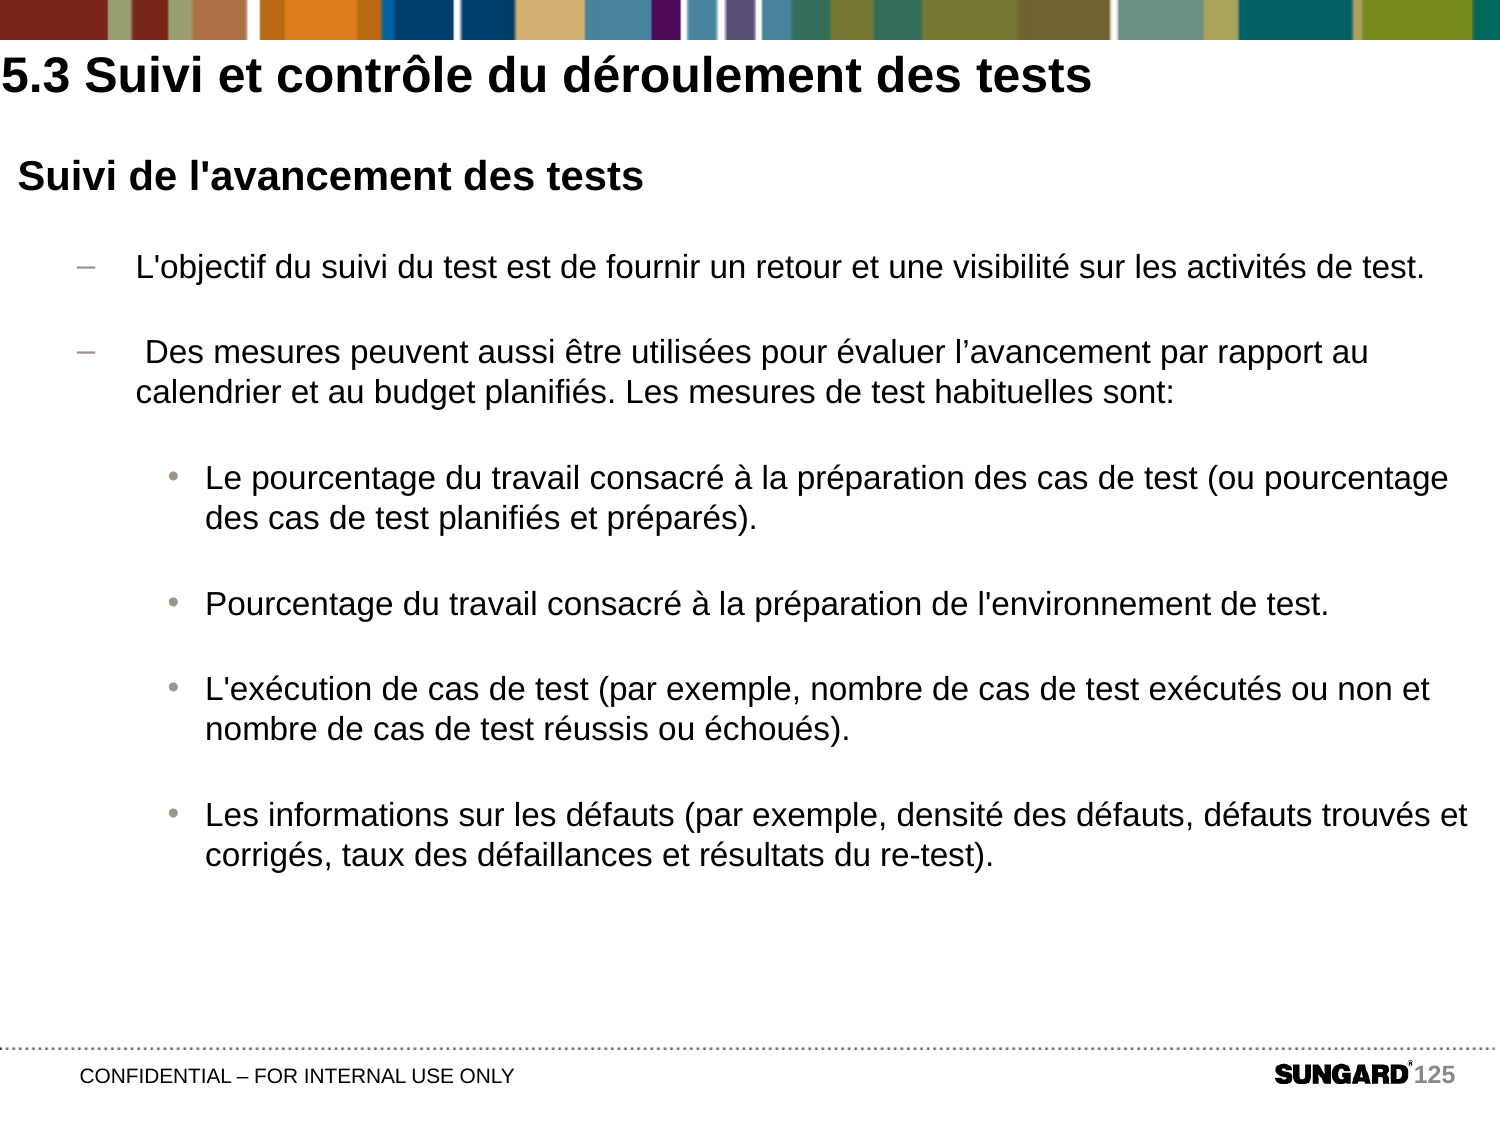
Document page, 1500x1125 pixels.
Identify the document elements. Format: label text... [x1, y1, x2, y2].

title 5.3 Suivi et contrôle du déroulement des tests [0, 42, 1378, 132]
picture [0, 1043, 1500, 1050]
picture [1275, 1060, 1396, 1084]
picture [0, 0, 1500, 40]
text_box 125 [1396, 1058, 1456, 1088]
list Suivi de l'avancement des tests L'objectif du suivi du test est de fournir un retour et une visibilité sur les activités de test. Des mesures peuvent aussi être utilisées pour évaluer l’avancement par rapport au calendrier et au budget planifiés. Les mesures de test habituelles sont: Le pourcentage du travail consacré à la préparation des cas de test (ou pourcentage des cas de test planifiés et préparés). Pourcentage du travail consacré à la préparation de l'environnement de test. L'exécution de cas de test (par exemple, nombre de cas de test exécutés ou non et nombre de cas de test réussis ou échoués). Les informations sur les défauts (par exemple, densité des défauts, défauts trouvés et corrigés, taux des défaillances et résultats du re-test). [17, 148, 1471, 1006]
